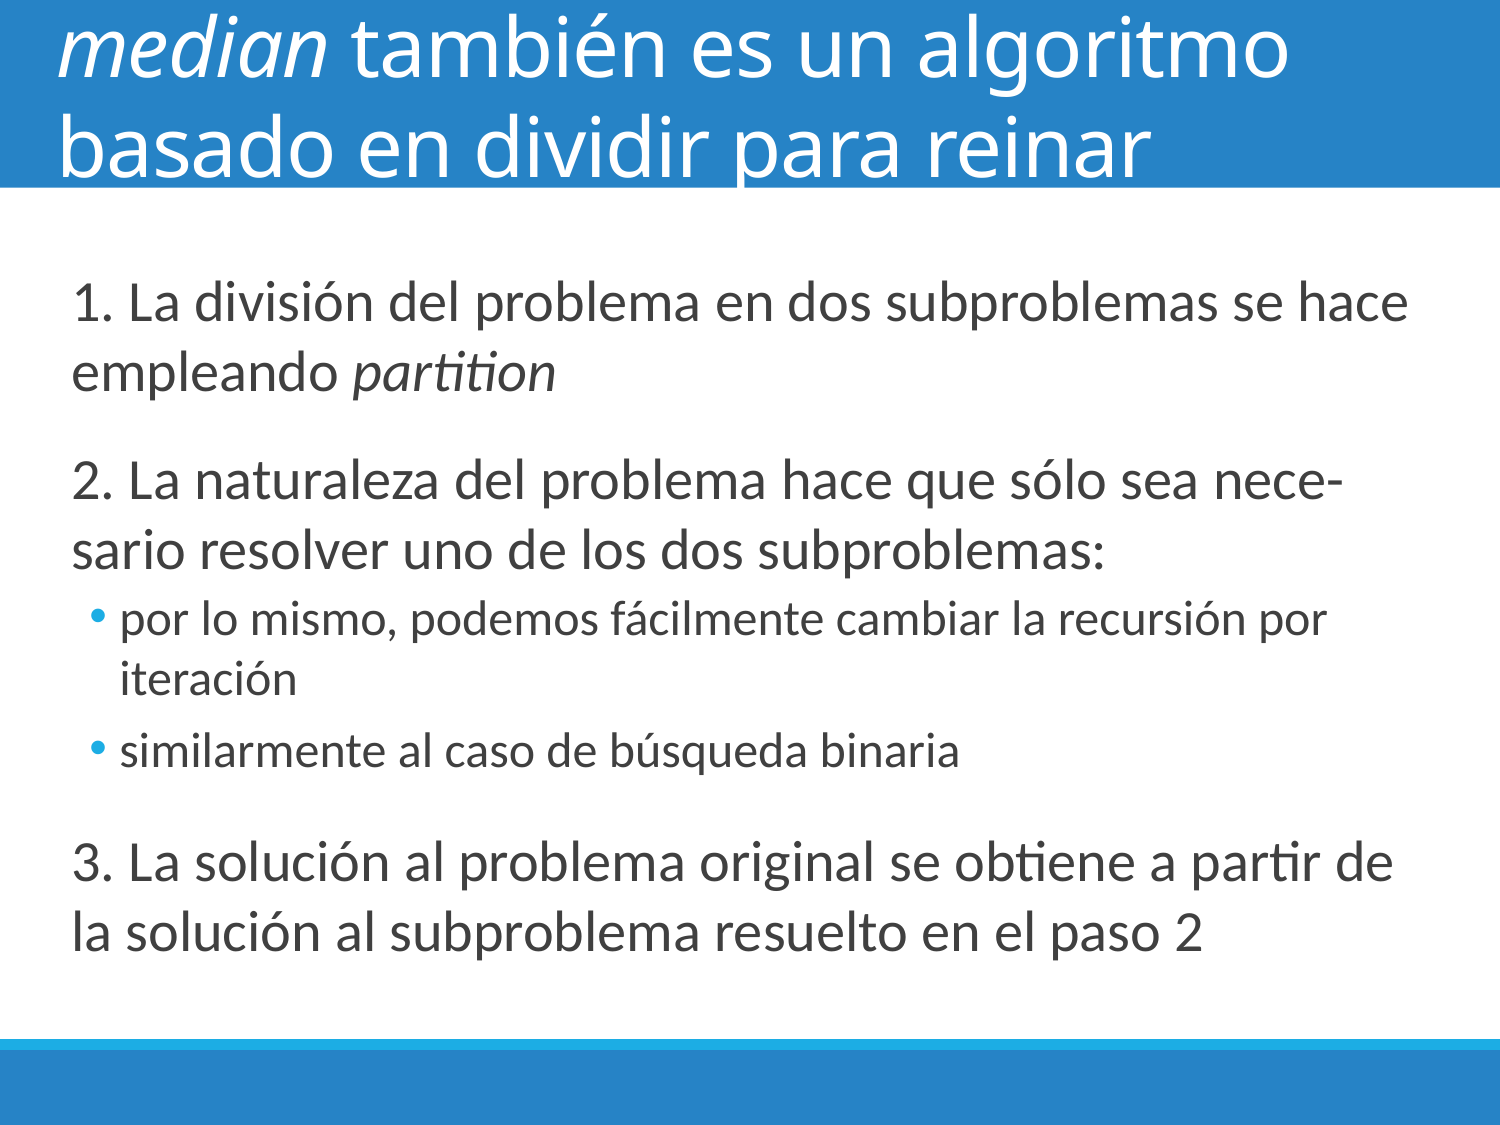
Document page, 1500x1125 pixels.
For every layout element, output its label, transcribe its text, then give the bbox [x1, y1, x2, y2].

list 1. La división del problema en dos subproblemas se hace empleando partition 2. La naturaleza del problema hace que sólo sea nece-sario resolver uno de los dos subproblemas: por lo mismo, podemos fácilmente cambiar la recursión por iteración similarmente al caso de búsqueda binaria 3. La solución al problema original se obtiene a partir de la solución al subproblema resuelto en el paso 2 [41, 211, 1459, 1016]
title median también es un algoritmo basado en dividir para reinar [41, 0, 1459, 188]
